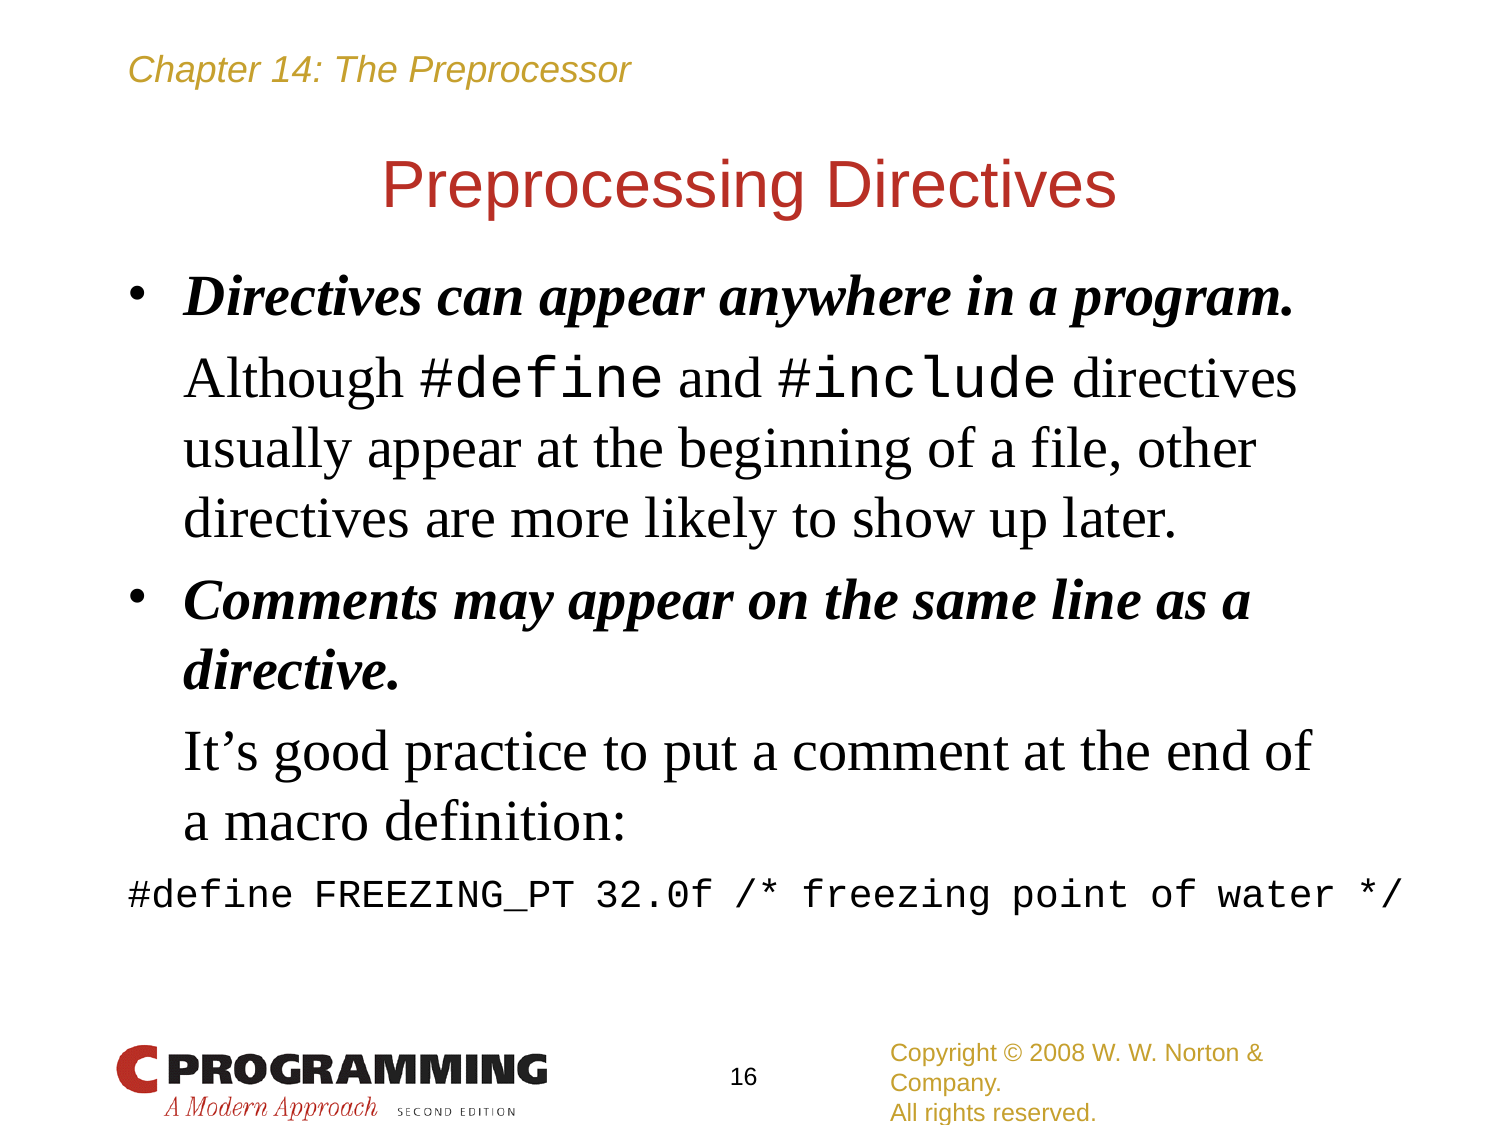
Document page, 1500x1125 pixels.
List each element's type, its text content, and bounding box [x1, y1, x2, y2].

text_box Copyright © 2008 W. W. Norton & Company. All rights reserved. [874, 1043, 1388, 1119]
text_box ‹#› [687, 1050, 800, 1100]
title Preprocessing Directives [112, 125, 1388, 238]
list Directives can appear anywhere in a program. Although #define and #include directives usually appear at the beginning of a file, other directives are more likely to show up later. Comments may appear on the same line as a directive. It’s good practice to put a comment at the end of a macro definition: #define FREEZING_PT 32.0f /* freezing point of water */ [112, 249, 1425, 1038]
picture [112, 1041, 550, 1123]
